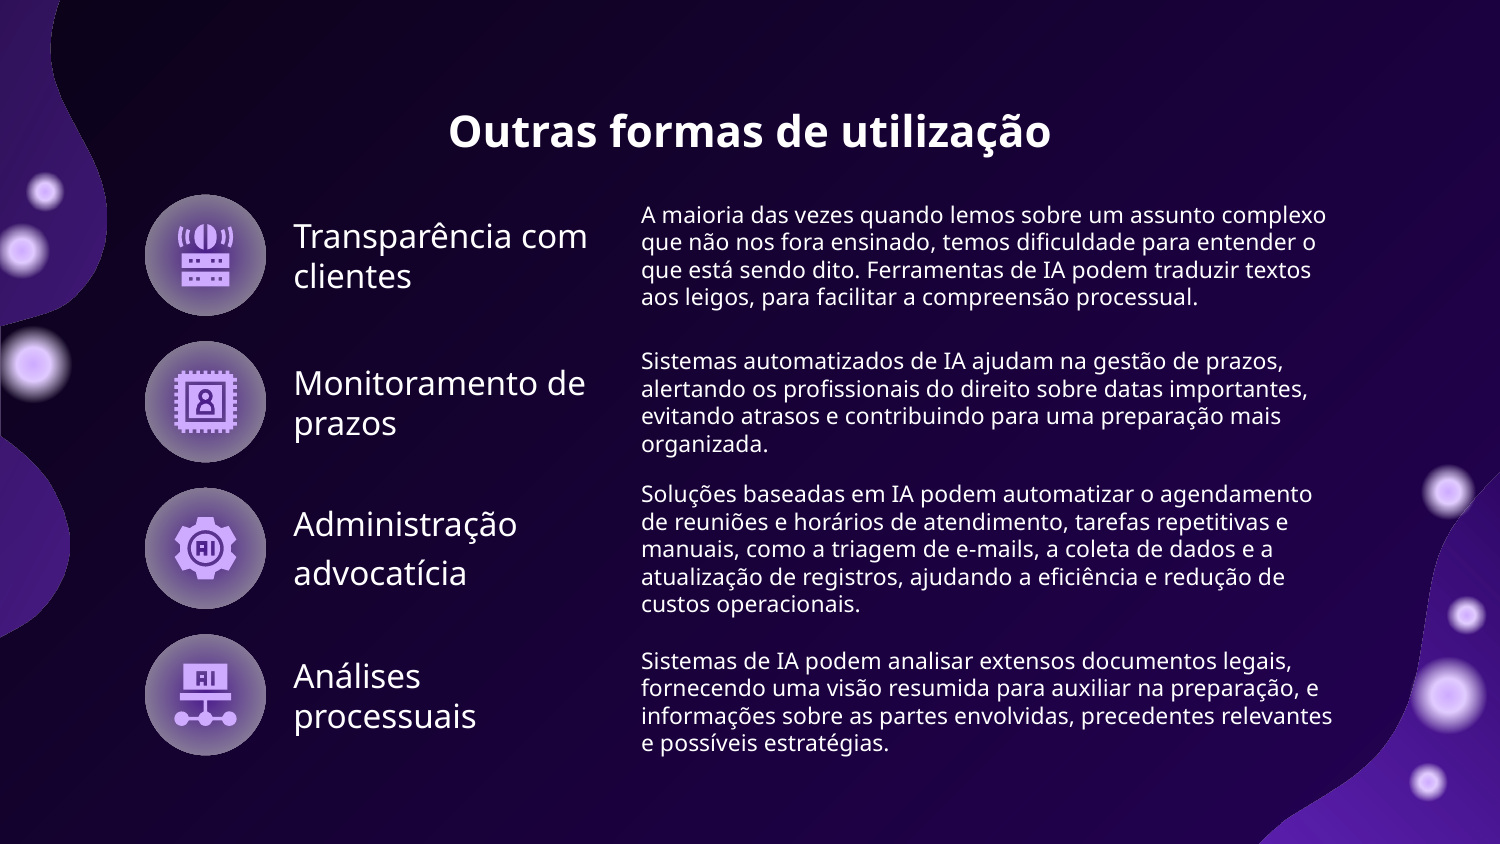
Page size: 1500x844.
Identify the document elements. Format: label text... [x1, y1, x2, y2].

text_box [174, 370, 237, 434]
subtitle Soluções baseadas em IA podem automatizar o agendamento de reuniões e horários de atendimento, tarefas repetitivas e manuais, como a triagem de e-mails, a coleta de dados e a atualização de registros, ajudando a eficiência e redução de custos operacionais. [626, 496, 1355, 600]
text_box [145, 487, 266, 609]
subtitle Análises processuais [278, 643, 626, 747]
text_box [145, 341, 266, 463]
subtitle Transparência com clientes [278, 203, 626, 307]
subtitle Sistemas automatizados de IA ajudam na gestão de prazos, alertando os profissionais do direito sobre datas importantes, evitando atrasos e contribuindo para uma preparação mais organizada. [626, 350, 1355, 454]
subtitle Monitoramento de prazos [278, 350, 626, 454]
text_box [145, 194, 266, 316]
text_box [174, 516, 237, 580]
subtitle Sistemas de IA podem analisar extensos documentos legais, fornecendo uma visão resumida para auxiliar na preparação, e informações sobre as partes envolvidas, precedentes relevantes e possíveis estratégias. [625, 663, 1355, 767]
subtitle Administração advocatícia [278, 496, 626, 600]
title Outras formas de utilização [118, 88, 1382, 183]
subtitle A maioria das vezes quando lemos sobre um assunto complexo que não nos fora ensinado, temos dificuldade para entender o que está sendo dito. Ferramentas de IA podem traduzir textos aos leigos, para facilitar a compreensão processual. [626, 203, 1355, 307]
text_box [177, 223, 234, 287]
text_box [173, 663, 238, 727]
text_box [145, 634, 266, 756]
